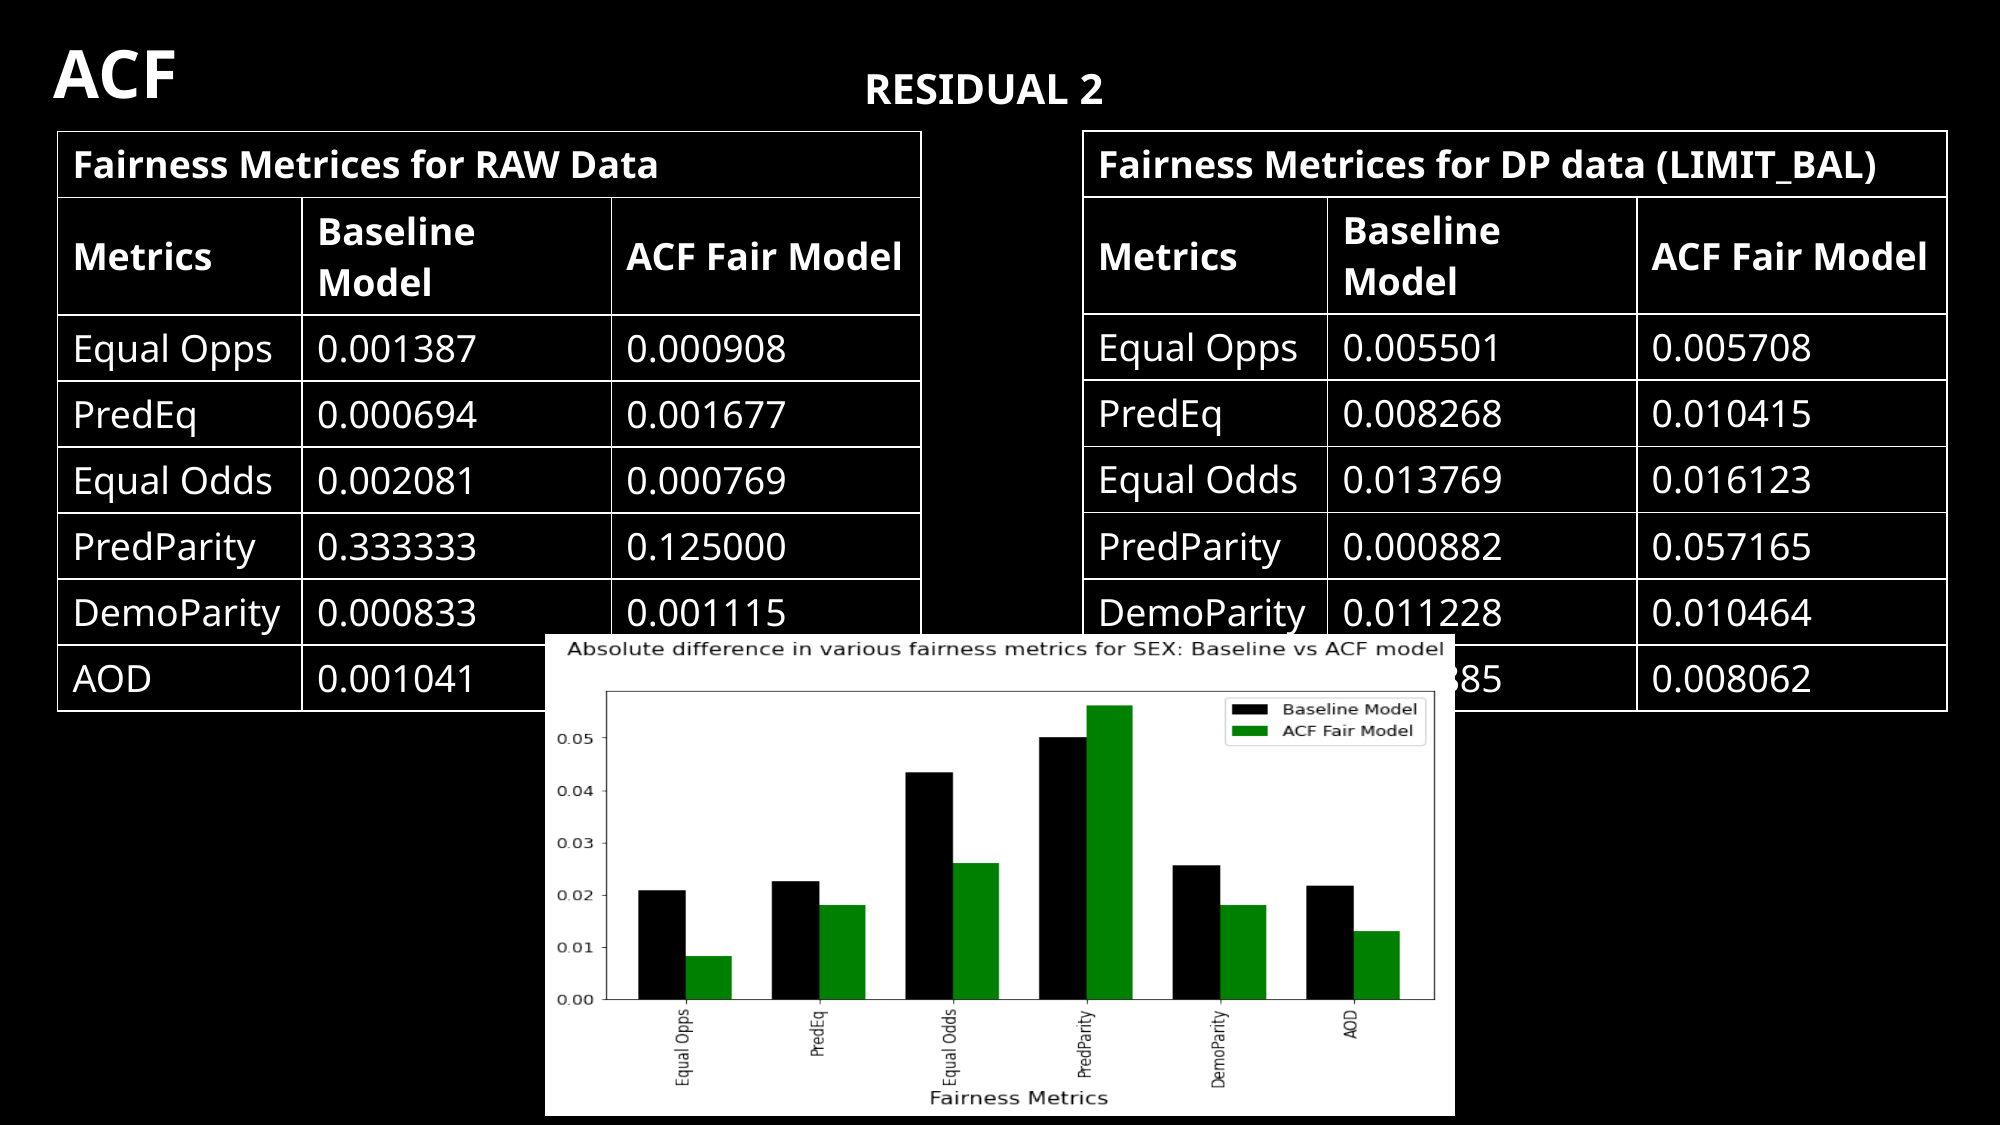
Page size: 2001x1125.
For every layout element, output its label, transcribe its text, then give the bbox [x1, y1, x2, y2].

table_cell ACF Fair Model [612, 198, 920, 314]
table_cell Baseline Model [1328, 198, 1636, 313]
table_cell Equal Odds [1084, 447, 1327, 512]
table_cell PredEq [58, 382, 301, 446]
table_cell PredParity [58, 514, 301, 578]
table_cell Equal Odds [58, 448, 301, 512]
table_cell 0.000769 [612, 448, 920, 512]
table_cell 0.001115 [612, 580, 920, 633]
table_cell 0.001041 [303, 646, 545, 710]
table_cell PredParity [1084, 513, 1327, 578]
table_cell 0.008268 [1328, 381, 1636, 446]
table_cell 0.001387 [303, 316, 611, 380]
picture [545, 633, 1455, 1117]
table_cell 0.000833 [303, 580, 611, 644]
title ACF [38, 9, 1664, 135]
table_cell Baseline Model [303, 198, 611, 314]
table_cell 0.005501 [1328, 315, 1636, 379]
table_cell 0.000908 [612, 316, 920, 380]
table_cell 0.002081 [303, 448, 611, 512]
table_cell 0.000882 [1328, 513, 1636, 578]
table_cell 0.125000 [612, 514, 920, 578]
table_cell Equal Opps [1084, 315, 1327, 379]
table_cell 0.013769 [1328, 447, 1636, 512]
table_cell 0.011228 [1328, 580, 1636, 644]
table_cell Metrics [58, 198, 301, 314]
table_cell 0.001677 [612, 382, 920, 446]
table_cell 0.005708 [1638, 315, 1946, 379]
table_cell AOD [58, 646, 301, 710]
table_cell 0.333333 [303, 514, 611, 578]
table_cell 0.010415 [1638, 381, 1946, 446]
table_cell DemoParity [58, 580, 301, 644]
table_cell Equal Opps [58, 316, 301, 380]
table_cell 0.057165 [1638, 513, 1946, 578]
table_cell 0.008062 [1638, 646, 1946, 710]
table_cell 0.006885 [1455, 646, 1636, 710]
table_cell 0.010464 [1638, 580, 1946, 644]
table_cell PredEq [1084, 381, 1327, 446]
table_cell Metrics [1084, 198, 1327, 313]
table_cell ACF Fair Model [1638, 198, 1946, 313]
table_header Fairness Metrices for DP data (LIMIT_BAL) [1084, 132, 1946, 196]
table_cell 0.016123 [1638, 447, 1946, 512]
table_cell DemoParity [1084, 580, 1327, 633]
table_cell 0.000694 [303, 382, 611, 446]
table_header Fairness Metrices for RAW Data [58, 132, 920, 197]
